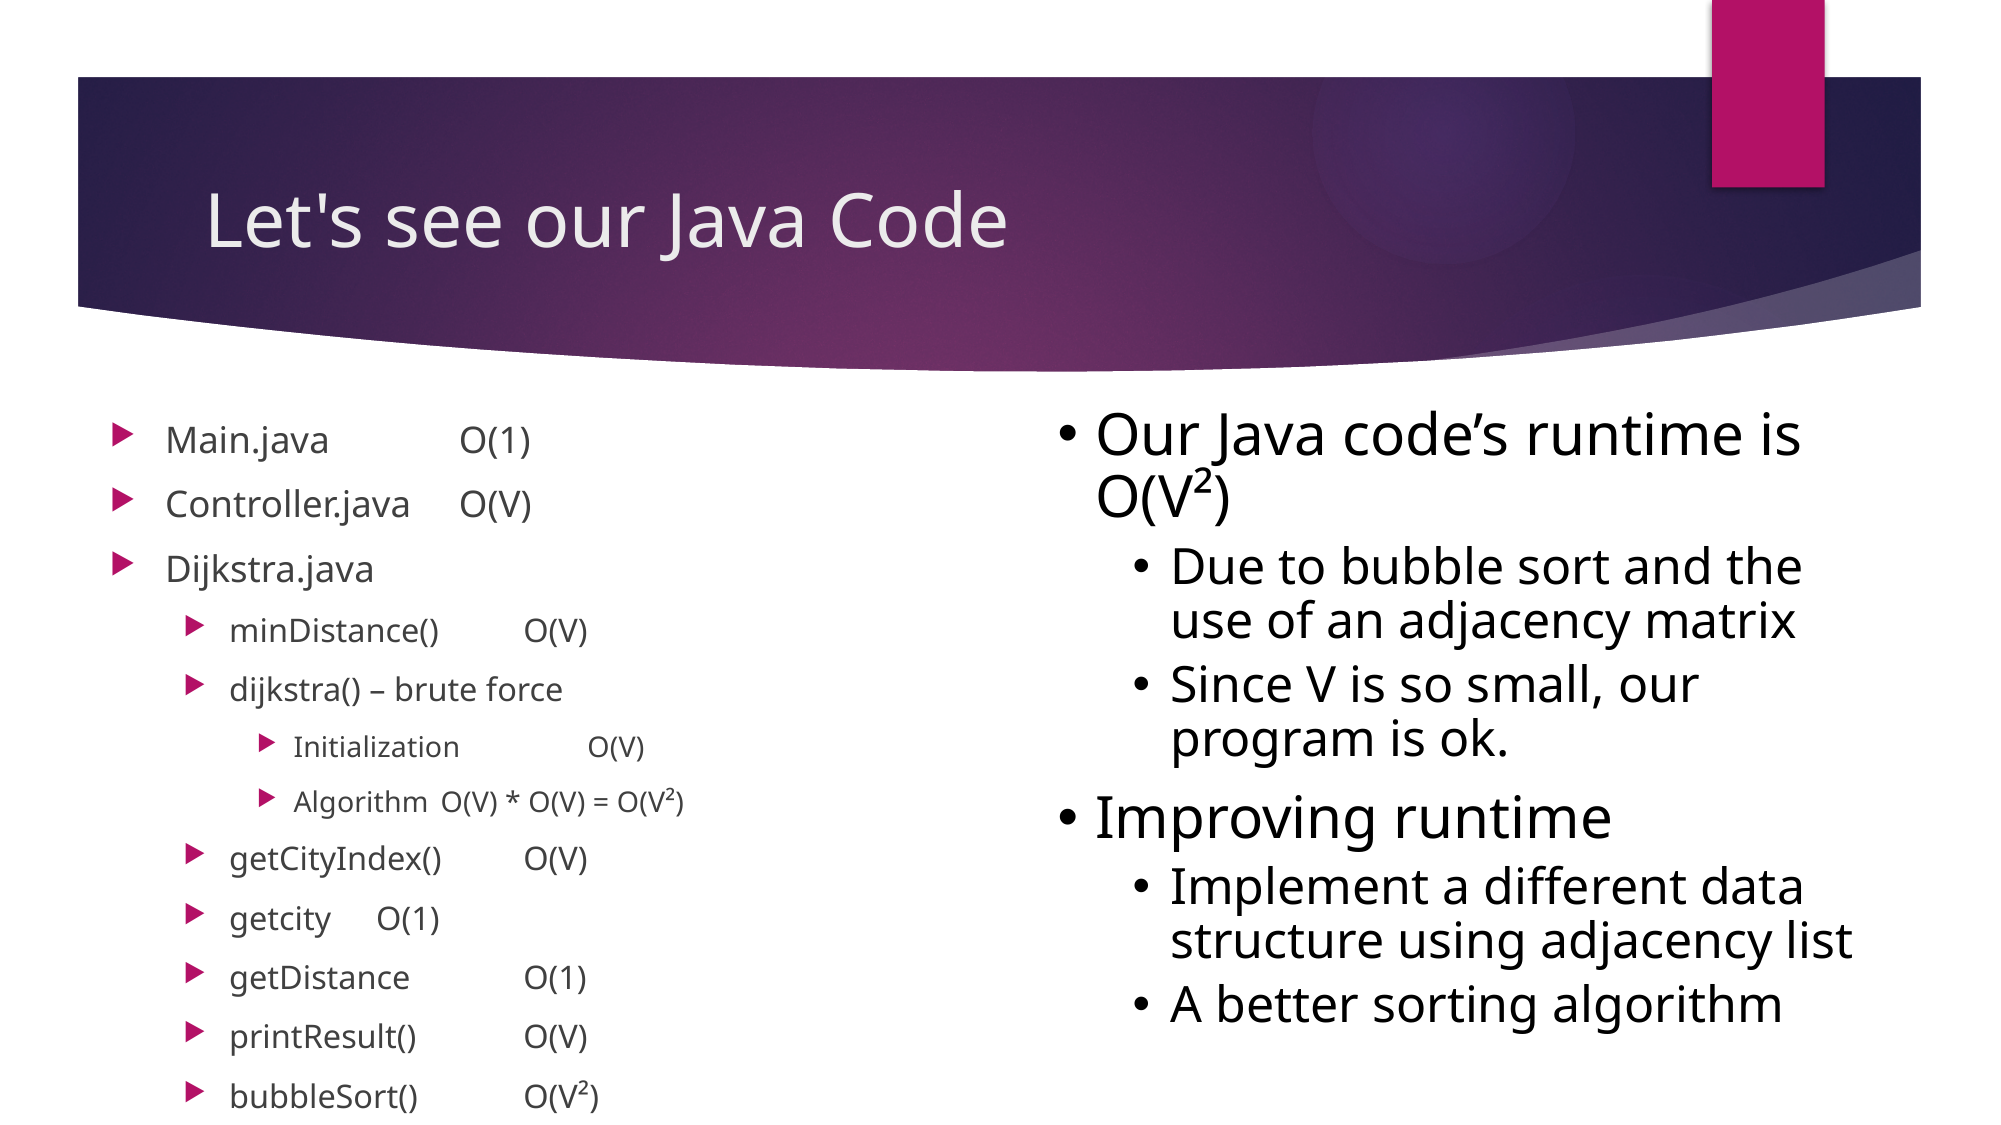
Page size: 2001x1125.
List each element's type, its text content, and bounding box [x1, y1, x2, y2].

title Let's see our Java Code [189, 159, 1627, 276]
list Main.java O(1) Controller.java O(V) Dijkstra.java minDistance() O(V) dijkstra() – brute force Initialization O(V) Algorithm O(V) * O(V) = O(V²) getCityIndex() O(V) getcity O(1) getDistance O(1) printResult() O(V) bubbleSort() O(V²) [94, 409, 958, 1123]
text_box Our Java code’s runtime is O(V²) Due to bubble sort and the use of an adjacency matrix Since V is so small, our program is ok. Improving runtime Implement a different data structure using adjacency list A better sorting algorithm [1042, 397, 1878, 1112]
